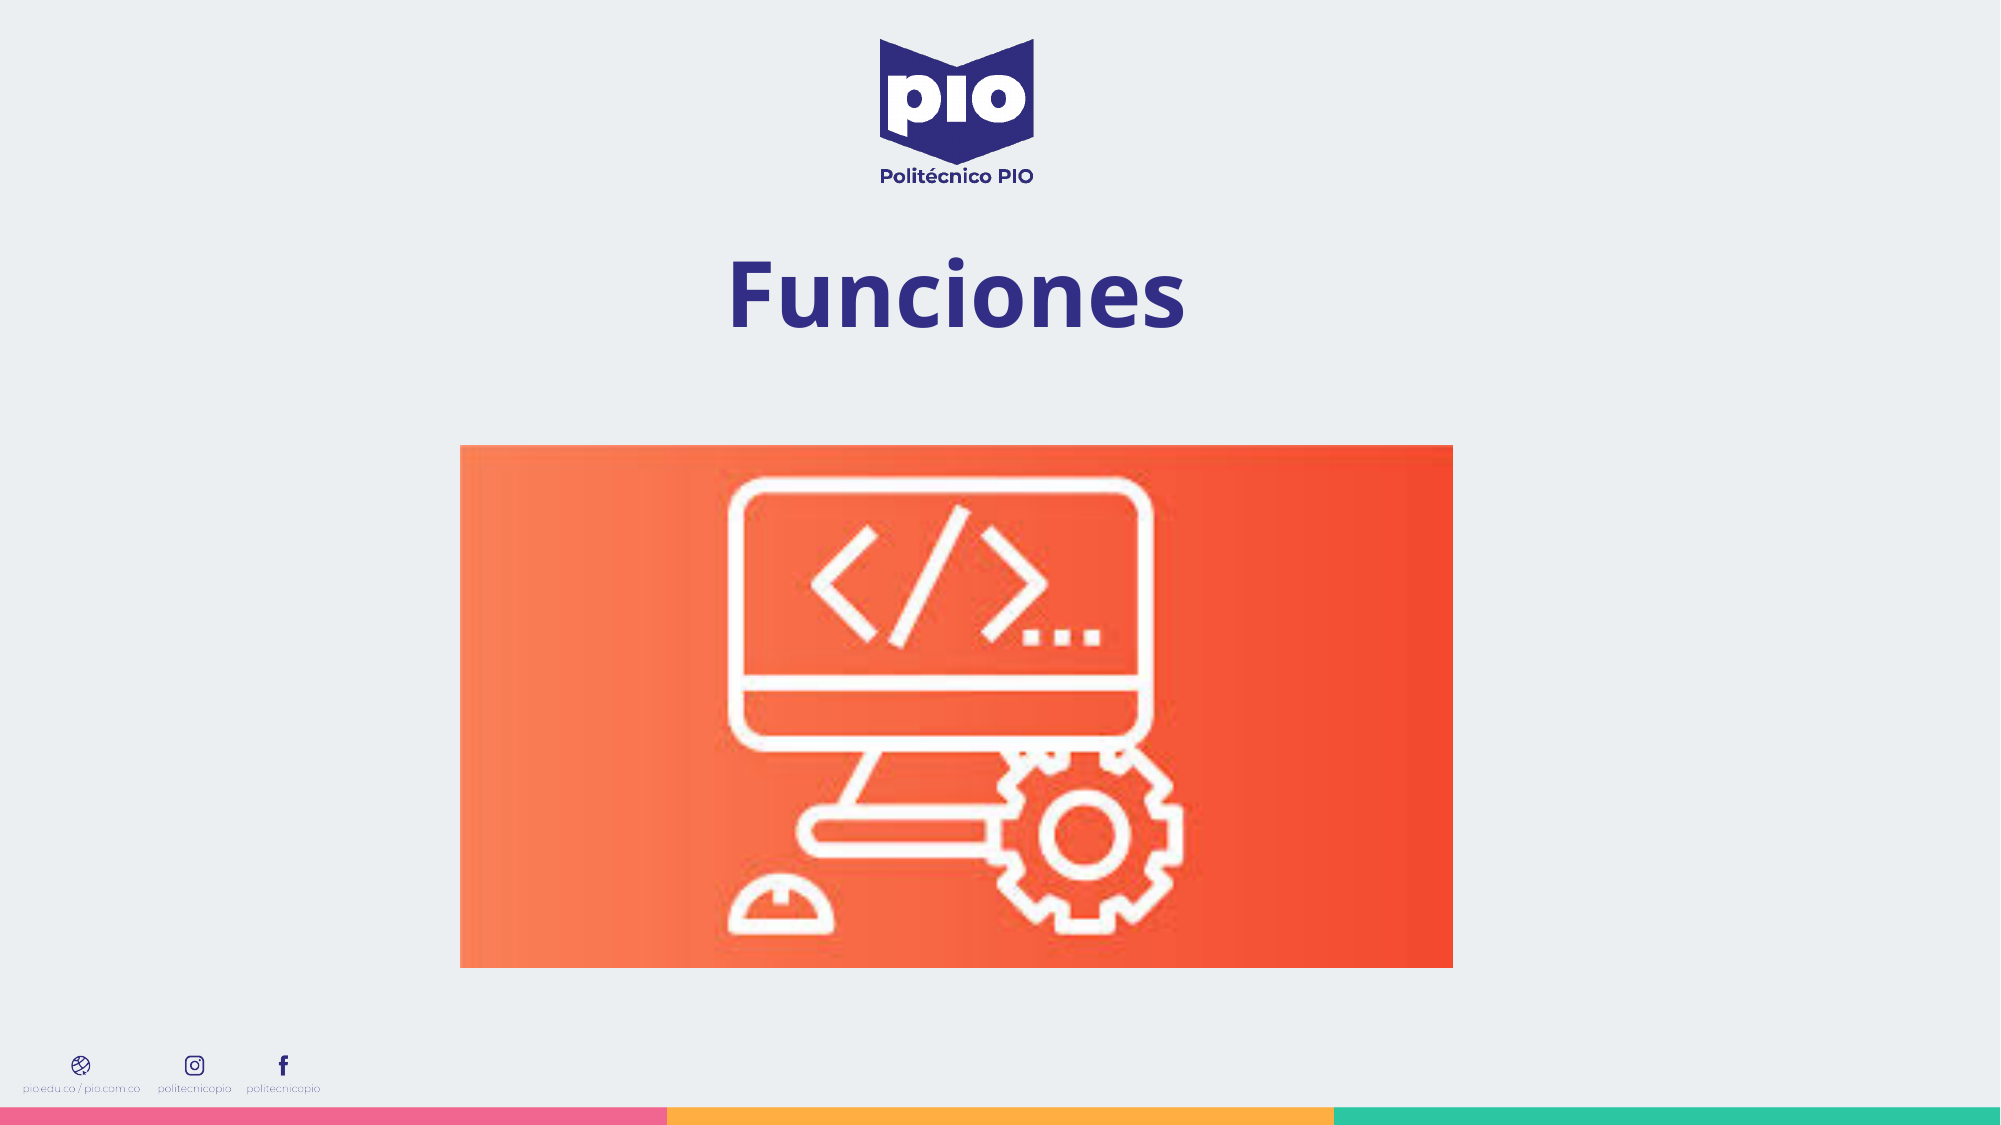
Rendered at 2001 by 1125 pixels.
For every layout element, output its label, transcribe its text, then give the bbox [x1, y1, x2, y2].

text_box Funciones [420, 228, 1493, 353]
picture [0, 0, 2001, 1125]
